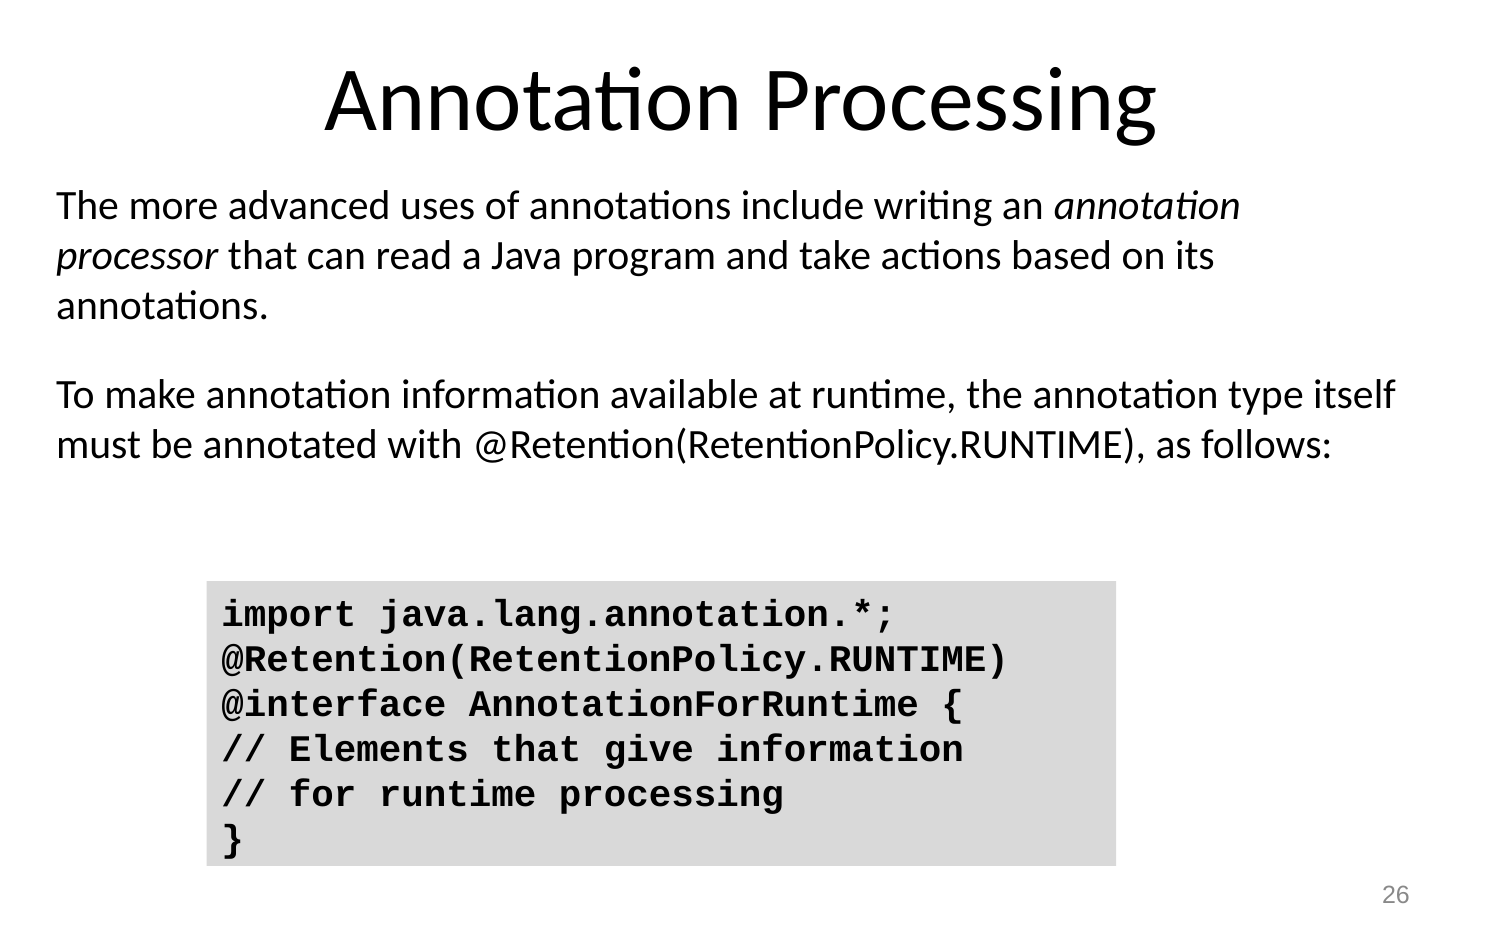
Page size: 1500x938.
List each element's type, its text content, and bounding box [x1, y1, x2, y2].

text_box The more advanced uses of annotations include writing an annotation processor that can read a Java program and take actions based on its annotations. [41, 170, 1436, 336]
title Annotation Processing [66, 0, 1417, 170]
slide_number 26 [1074, 868, 1425, 919]
text_box To make annotation information available at runtime, the annotation type itself must be annotated with @Retention(RetentionPolicy.RUNTIME), as follows: [41, 359, 1412, 475]
text_box import java.lang.annotation.*; @Retention(RetentionPolicy.RUNTIME) @interface AnnotationForRuntime { // Elements that give information // for runtime processing } [206, 581, 1117, 866]
